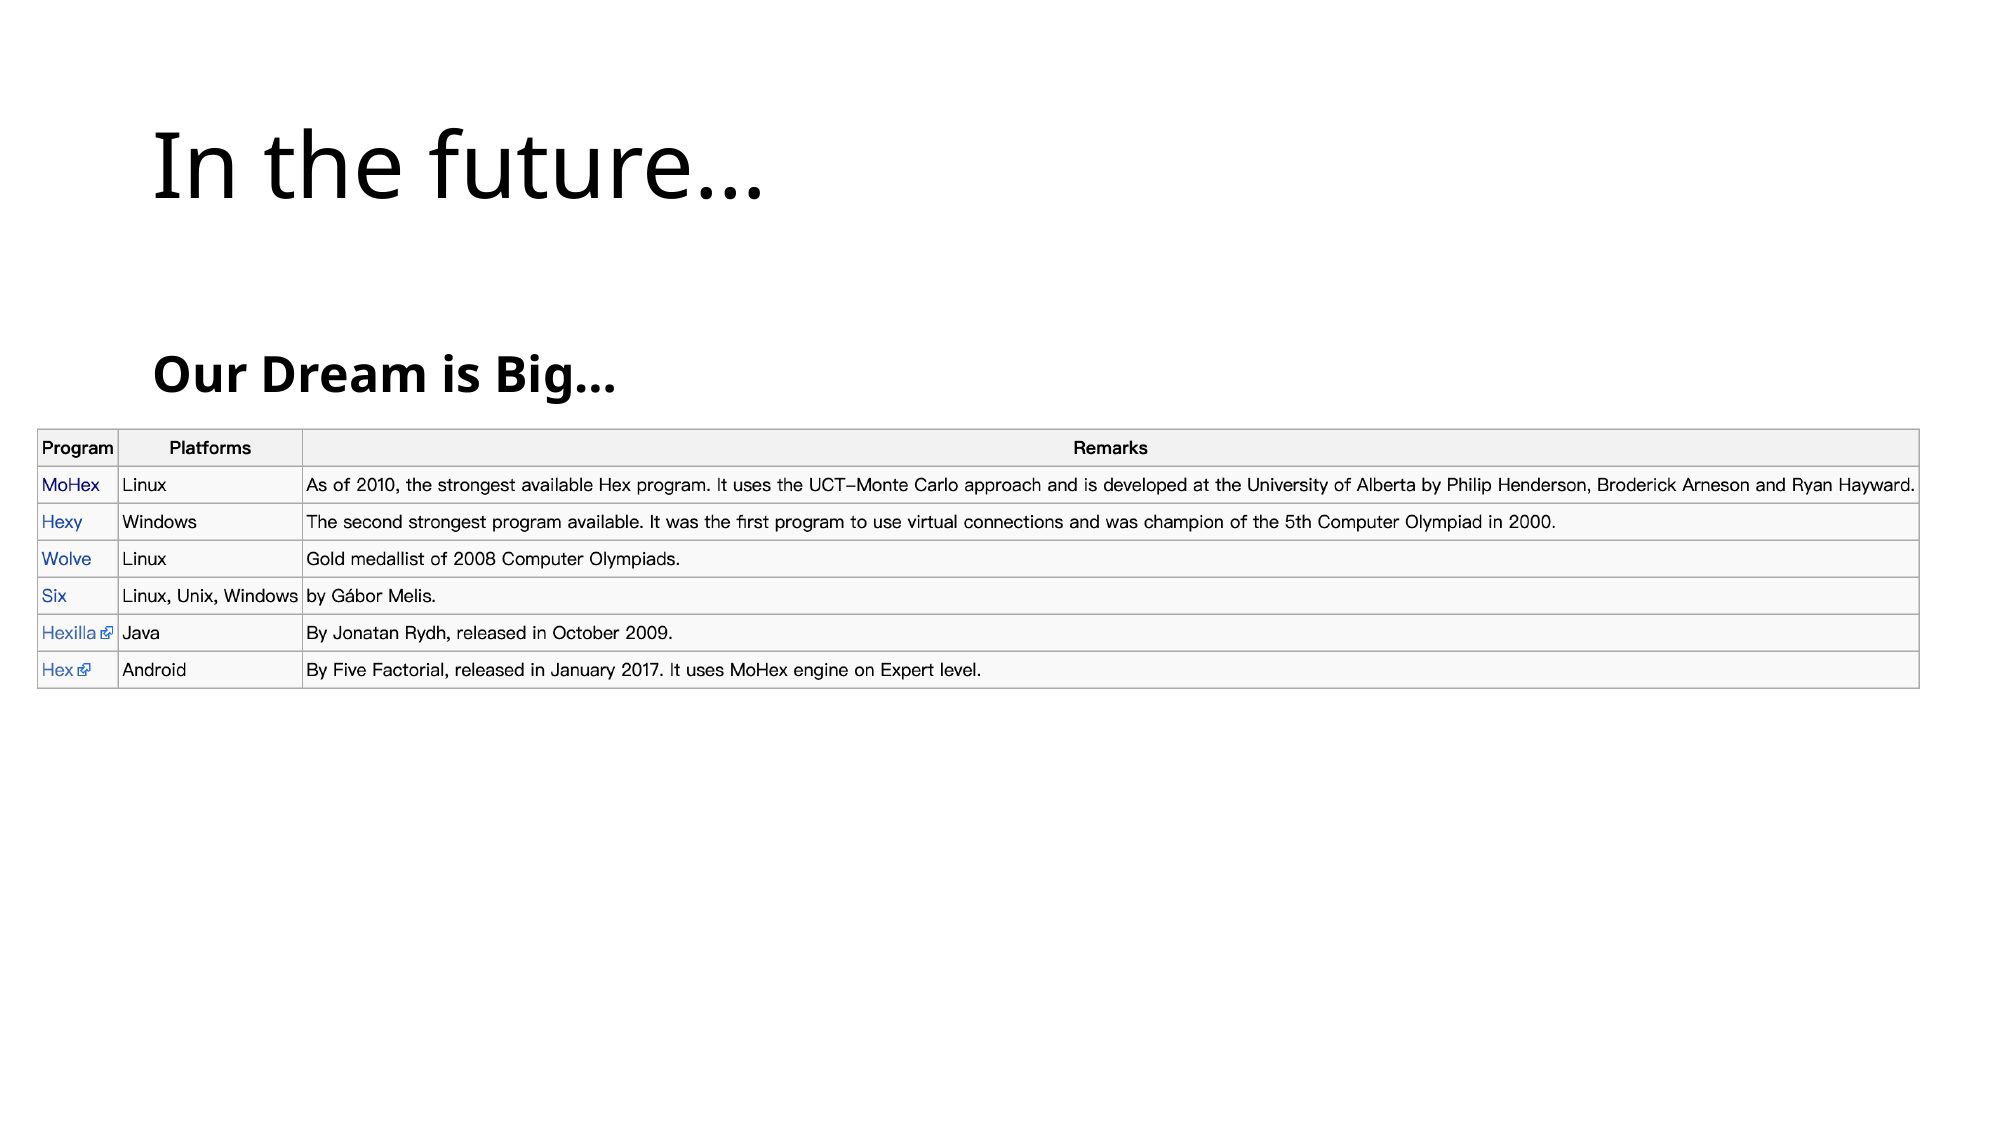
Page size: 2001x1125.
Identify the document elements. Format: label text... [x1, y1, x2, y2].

title In the future… [137, 59, 1863, 278]
picture [24, 418, 1929, 700]
list Our Dream is Big… [137, 275, 984, 411]
